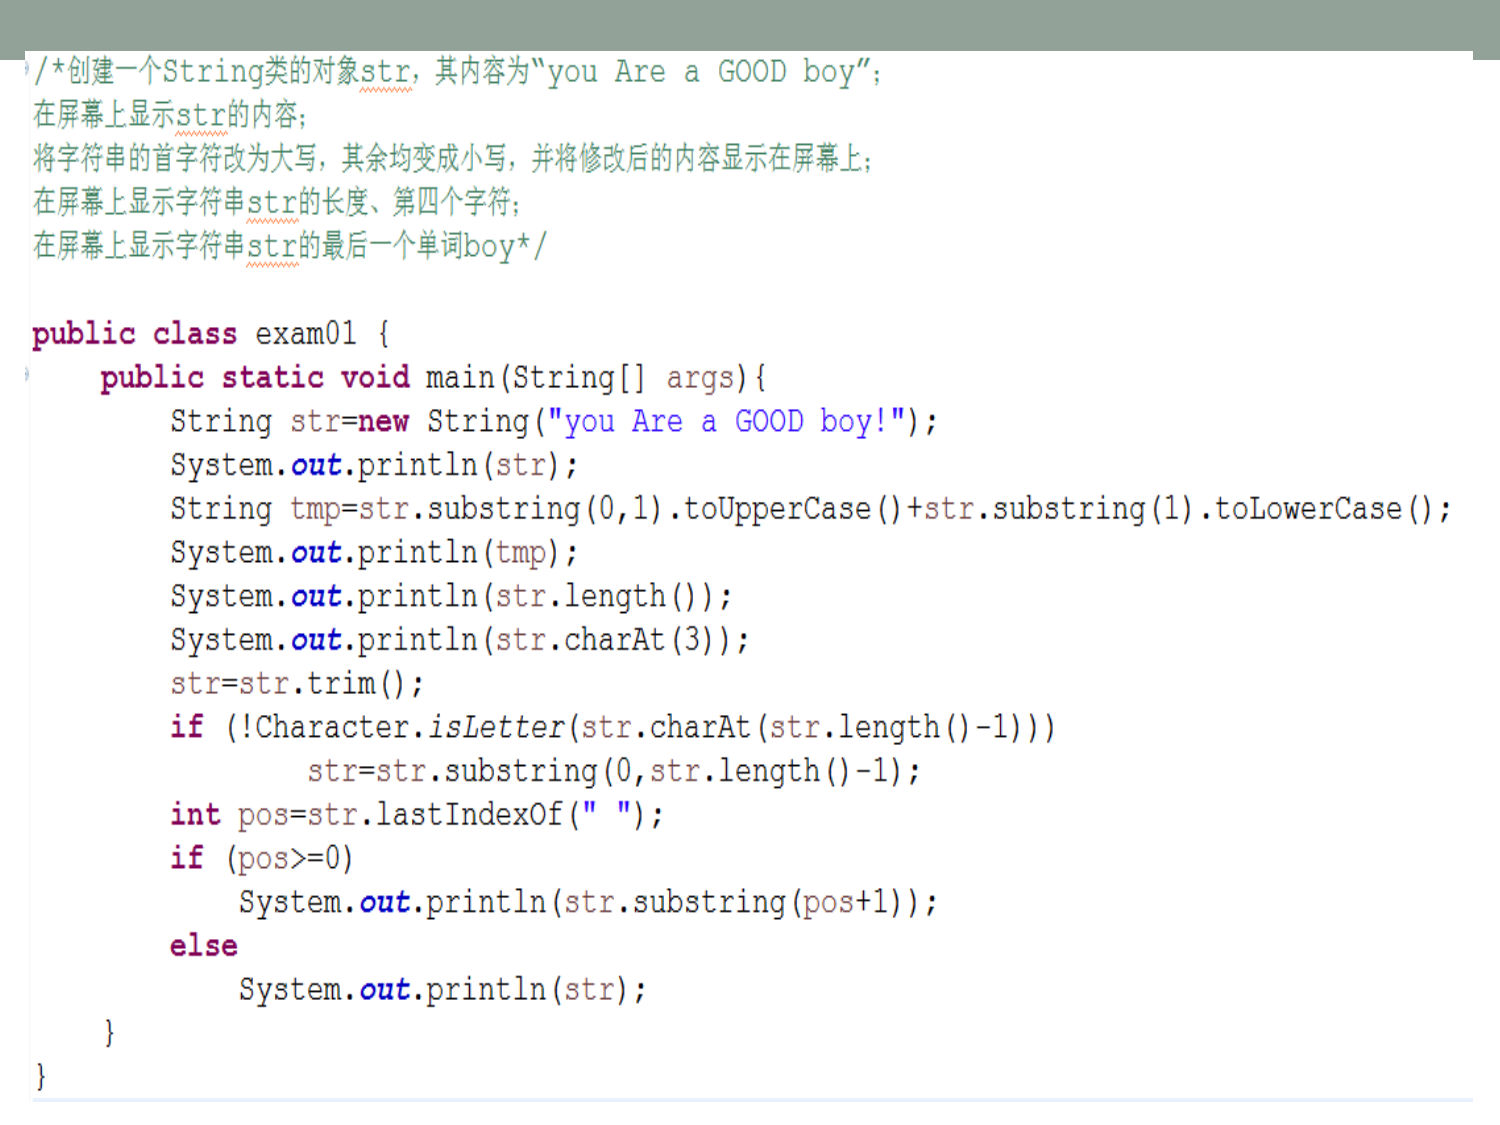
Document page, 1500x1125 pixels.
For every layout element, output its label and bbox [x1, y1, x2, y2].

list [25, 51, 1474, 1102]
